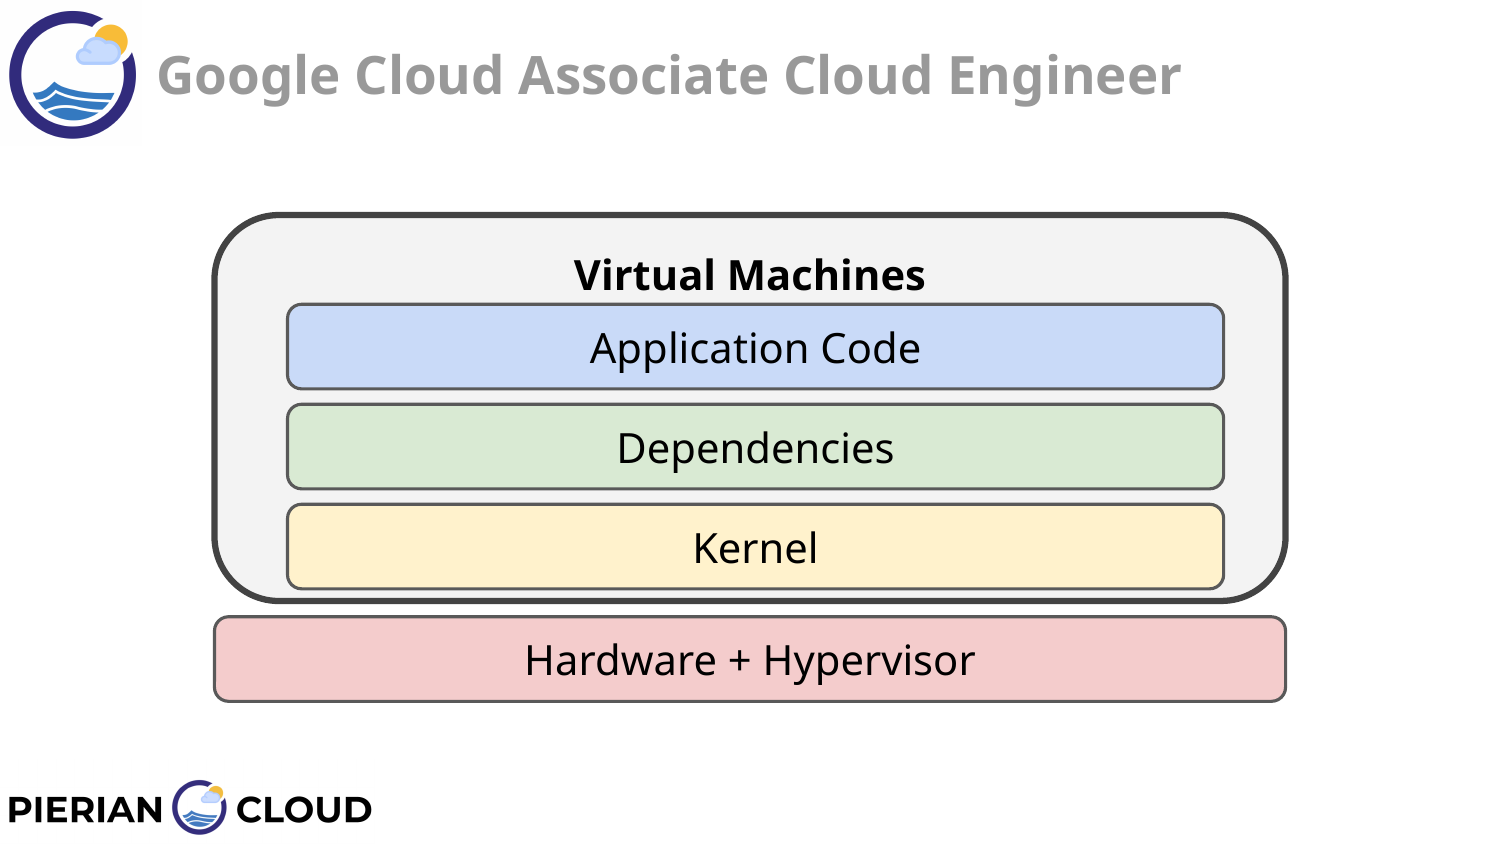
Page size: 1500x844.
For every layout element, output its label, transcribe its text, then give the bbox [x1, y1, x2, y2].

text_box Kernel [287, 504, 1224, 589]
text_box Application Code [287, 304, 1224, 389]
text_box Hardware + Hypervisor [214, 616, 1286, 702]
text_box Dependencies [287, 404, 1224, 489]
title Google Cloud Associate Cloud Engineer [146, 25, 1420, 120]
text_box Virtual Machines [214, 215, 1286, 602]
picture [0, 0, 142, 146]
picture [0, 758, 375, 844]
